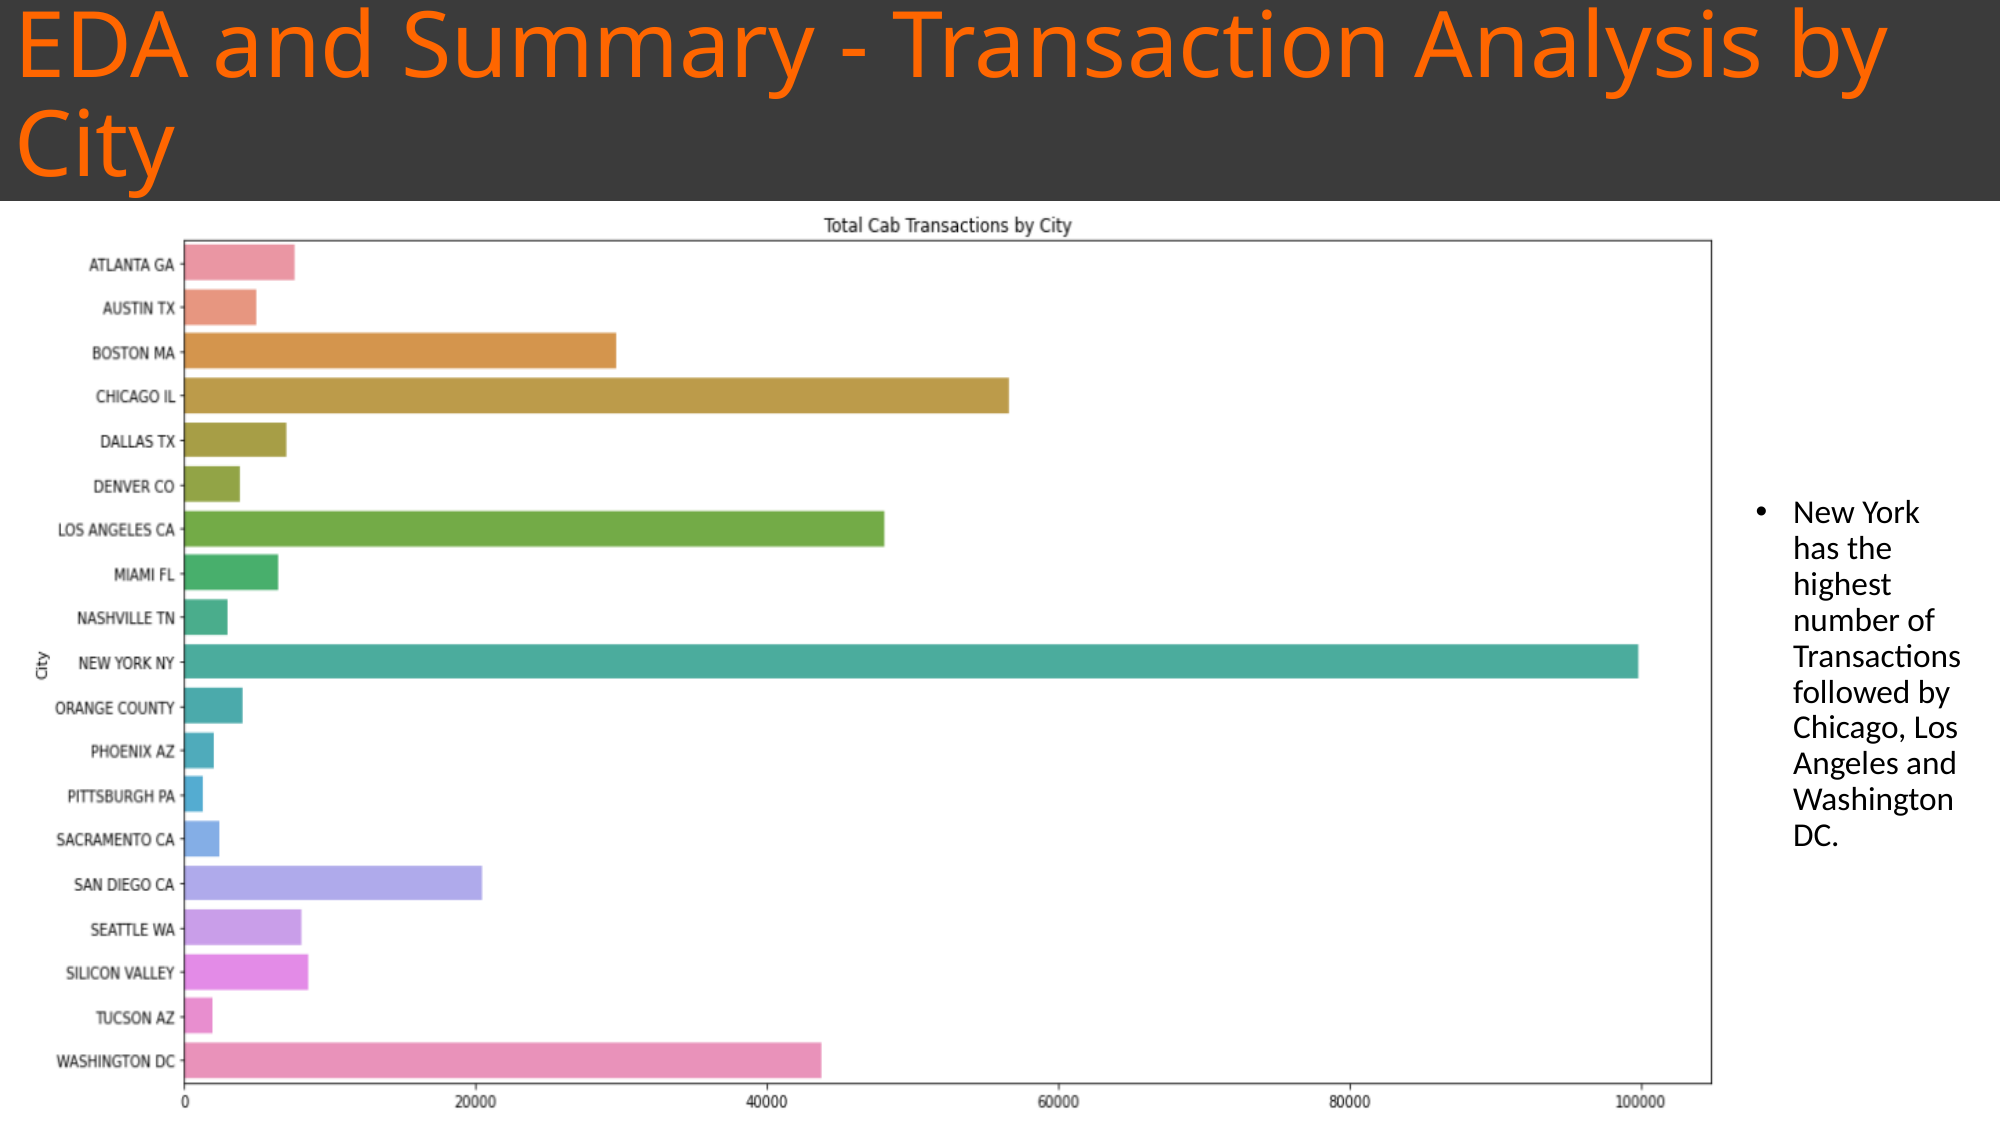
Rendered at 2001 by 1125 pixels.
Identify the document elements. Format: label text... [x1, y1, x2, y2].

list New York has the highest number of Transactions followed by Chicago, Los Angeles and Washington DC. [1740, 257, 1980, 1066]
picture [0, 206, 1723, 1125]
title EDA and Summary - Transaction Analysis by City [0, 0, 2000, 201]
